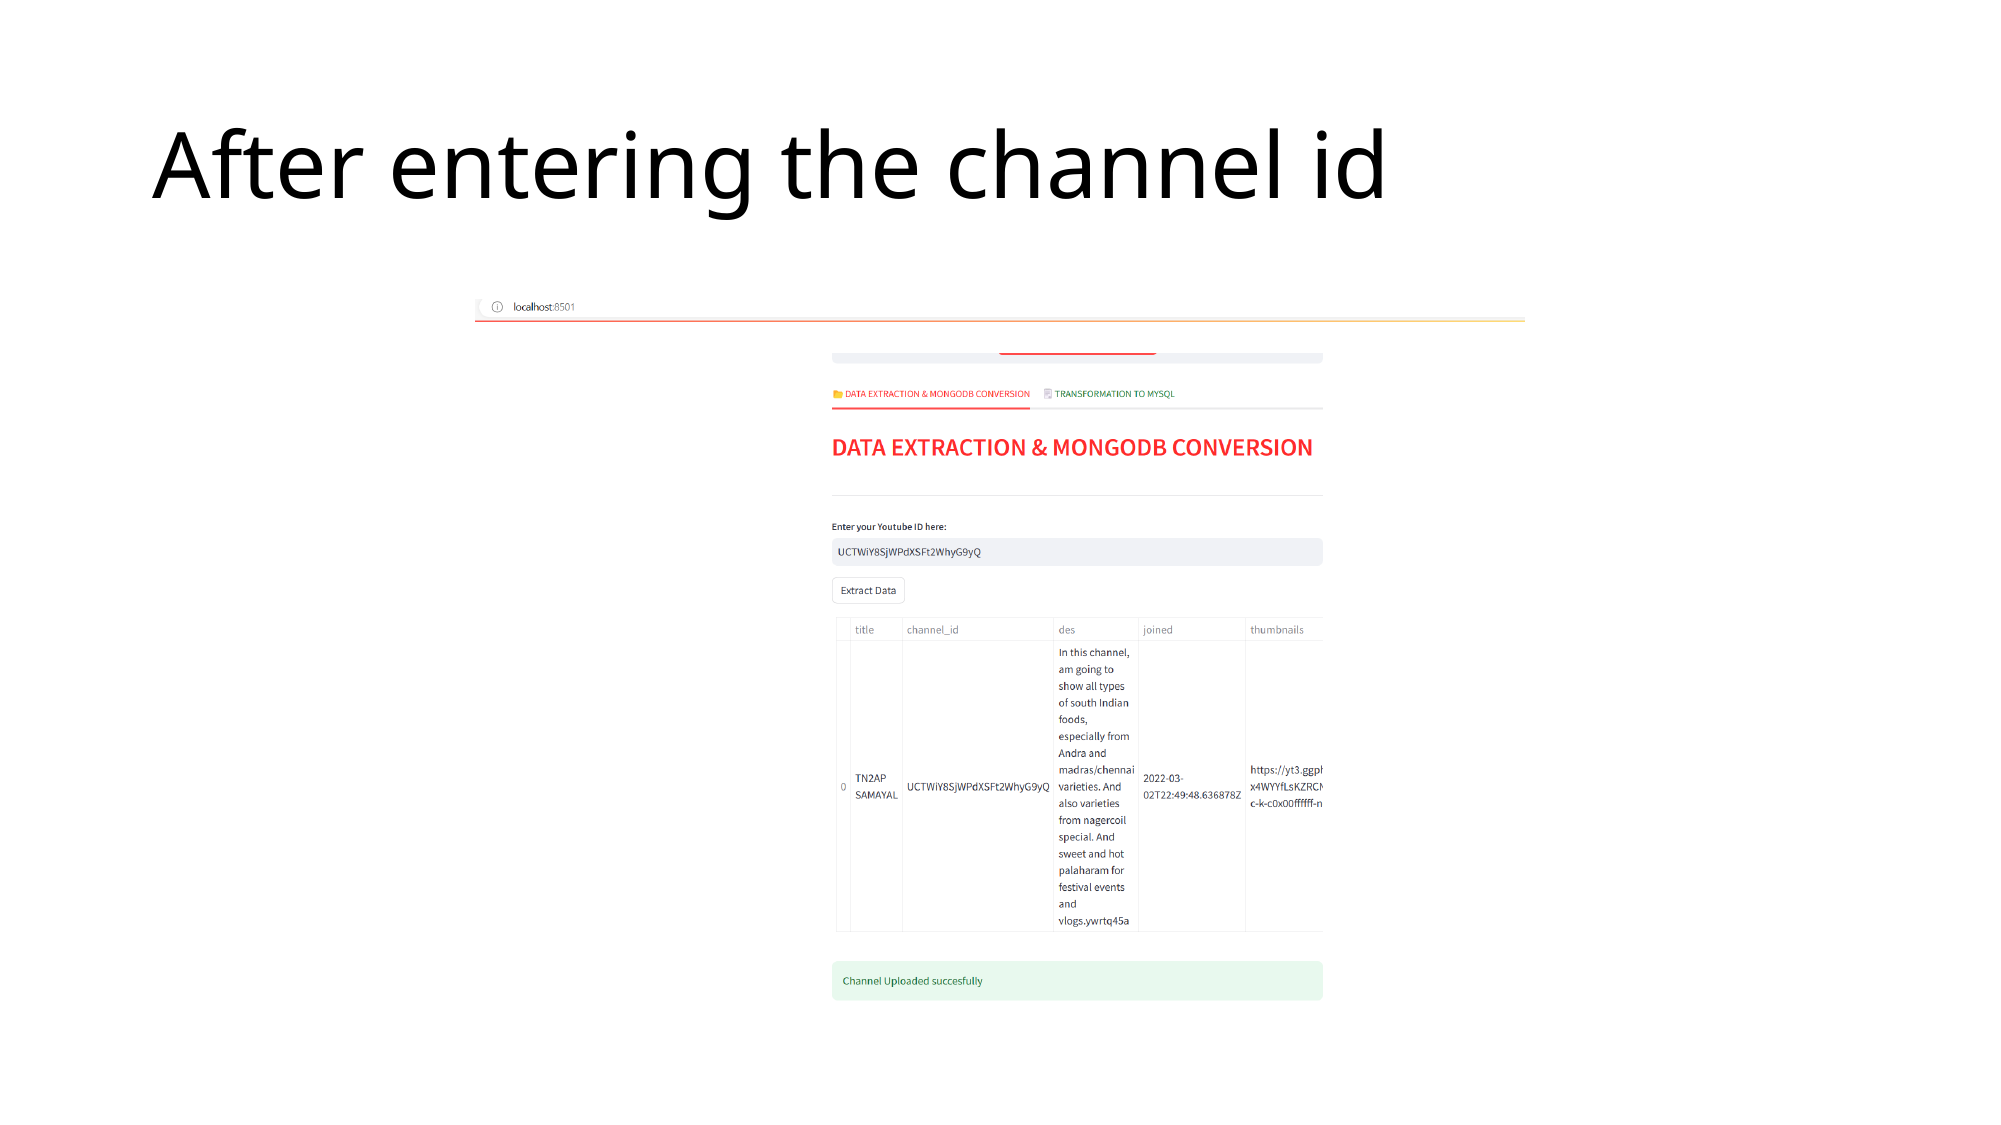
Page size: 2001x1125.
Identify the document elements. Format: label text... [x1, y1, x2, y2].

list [475, 299, 1525, 1014]
title After entering the channel id [137, 59, 1863, 278]
